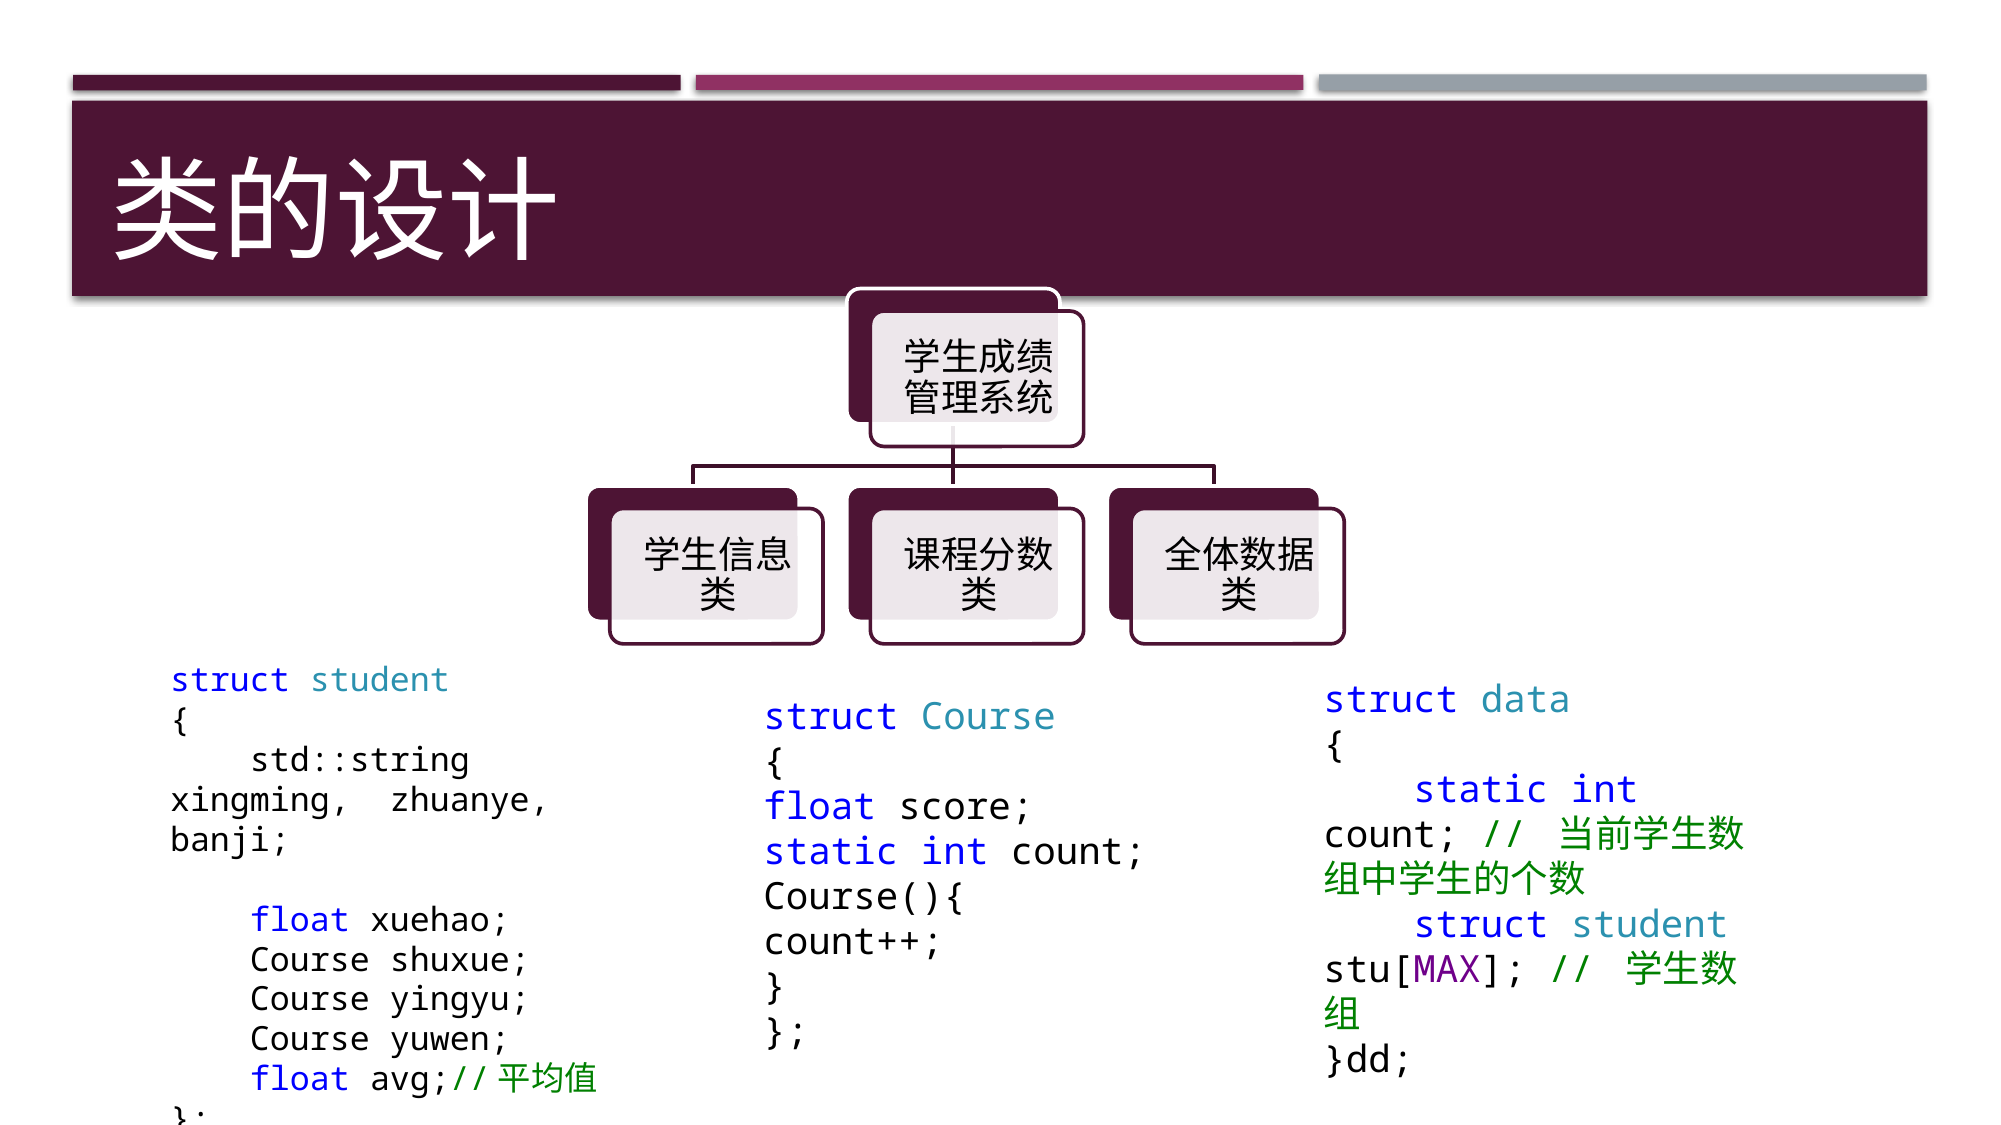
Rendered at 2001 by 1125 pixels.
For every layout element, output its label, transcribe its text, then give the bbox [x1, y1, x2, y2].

text_box struct Course { float score; static int count; Course(){ count++; } }; [748, 654, 1178, 1060]
title 类的设计 [95, 115, 1905, 282]
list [246, 287, 1684, 645]
text_box struct student { std::string xingming, zhuanye, banji; float xuehao; Course shuxue; Course yingyu; Course yuwen; float avg;//平均值 }; [155, 650, 632, 1125]
text_box struct data { static int count; // 当前学生数组中学生的个数 struct student stu[MAX]; // 学生数组 }dd; [1308, 667, 1786, 1088]
